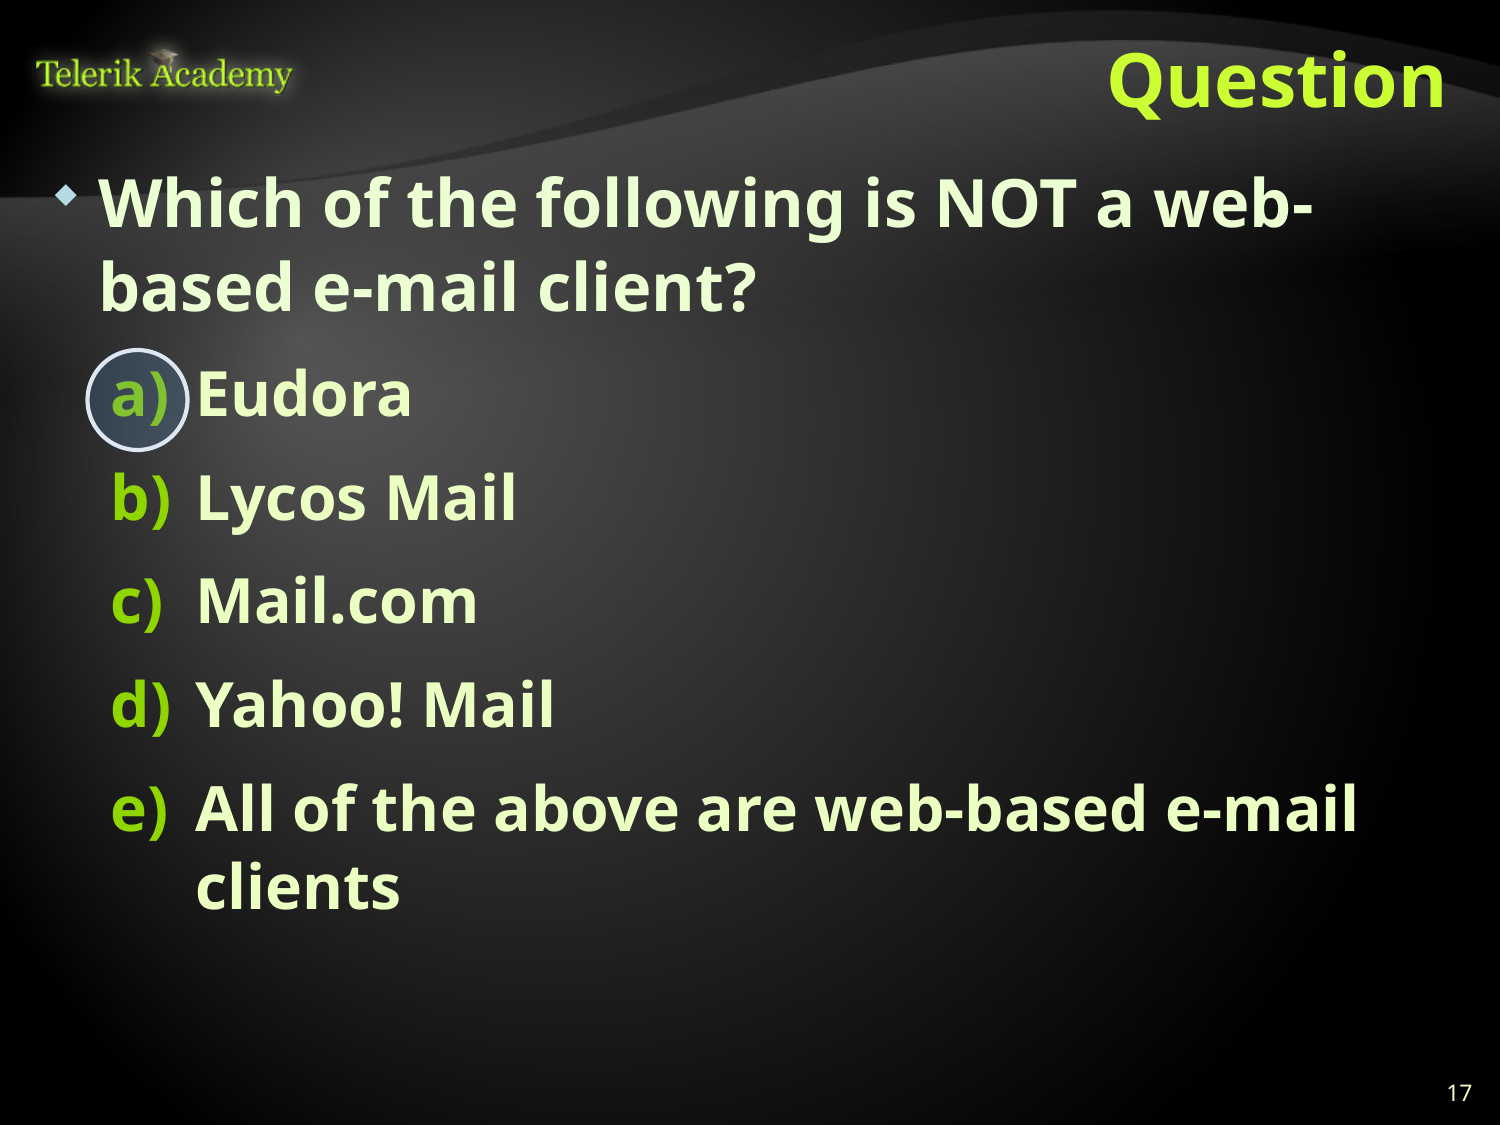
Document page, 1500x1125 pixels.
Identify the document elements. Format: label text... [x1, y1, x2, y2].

picture [0, 0, 1500, 1125]
text_box [85, 347, 190, 453]
list Which of the following is NOT a web-based e-mail client? Eudora Lycos Mail Mail.com Yahoo! Mail All of the above are web-based e-mail clients [37, 149, 1463, 1100]
slide_number 17 [1412, 1074, 1488, 1113]
title Question [300, 12, 1463, 149]
